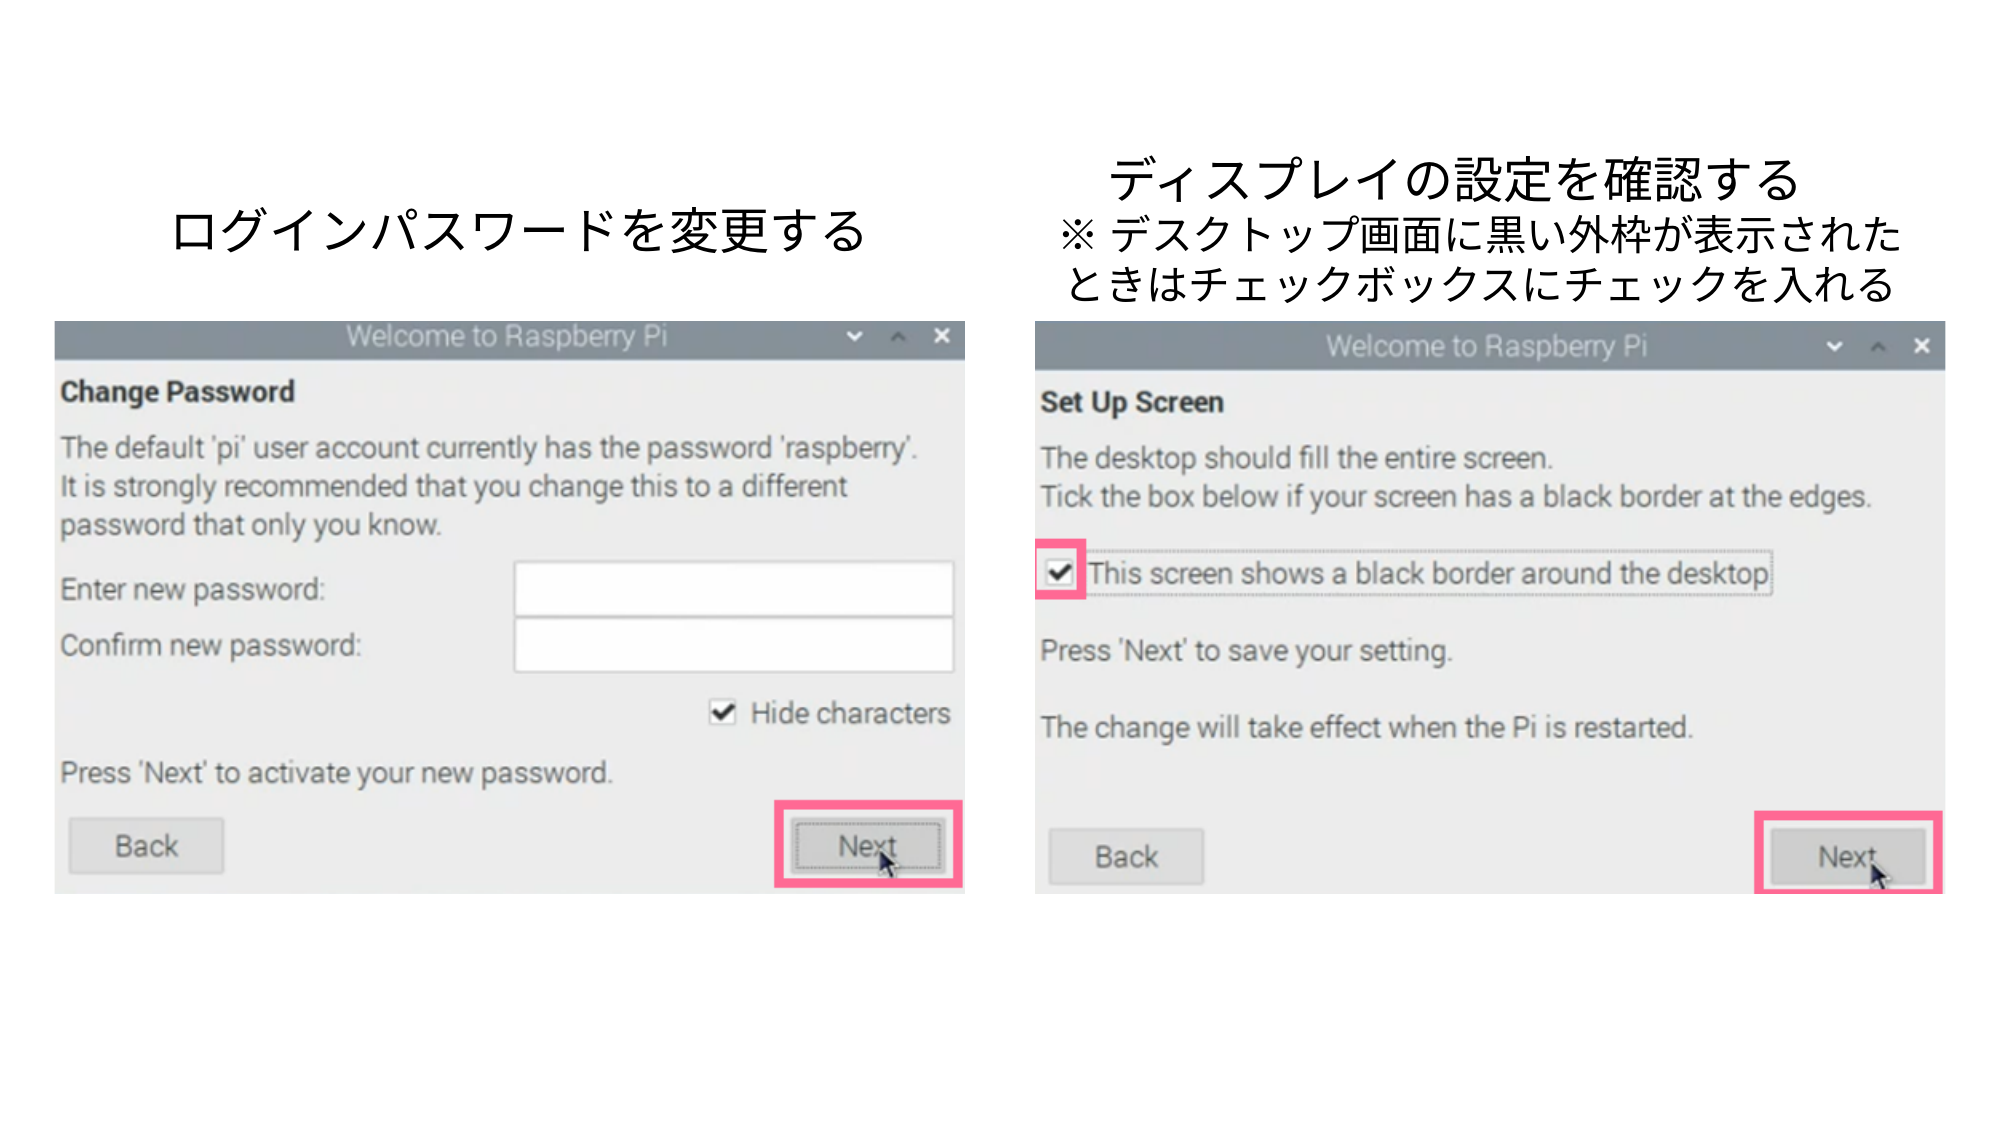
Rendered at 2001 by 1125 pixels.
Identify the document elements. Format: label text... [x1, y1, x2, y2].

picture [54, 321, 965, 894]
text_box ログインパスワードを変更する [154, 191, 885, 267]
picture [1034, 321, 1946, 894]
text_box ディスプレイの設定を確認する ※デスクトップ画面に黒い外枠が表示された ときはチェックボックスにチェックを入れる [1042, 141, 1918, 316]
